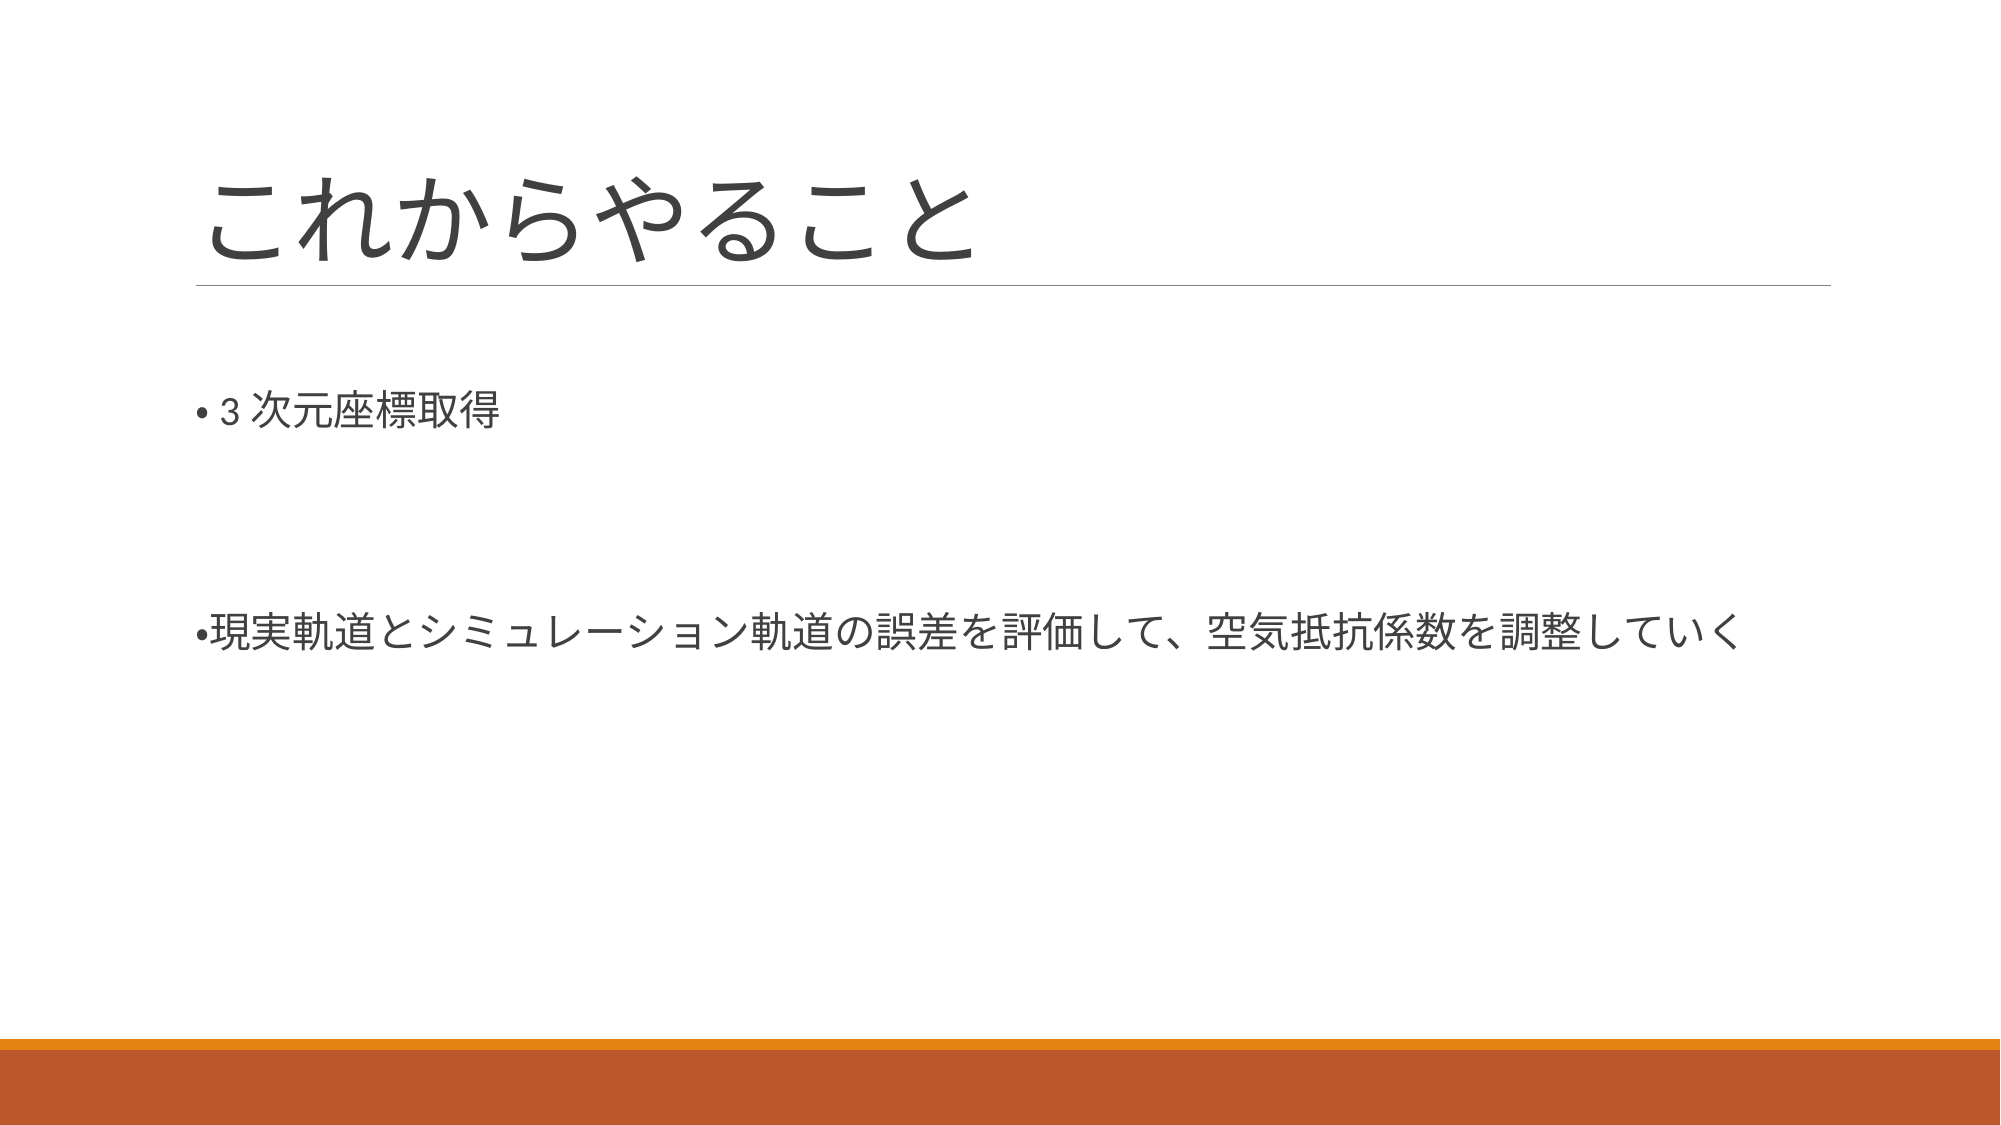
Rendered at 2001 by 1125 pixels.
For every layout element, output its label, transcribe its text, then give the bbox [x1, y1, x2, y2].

list ・3次元座標取得 ・現実軌道とシミュレーション軌道の誤差を評価して、空気抵抗係数を調整していく [180, 302, 1830, 963]
title これからやること [180, 47, 1830, 285]
